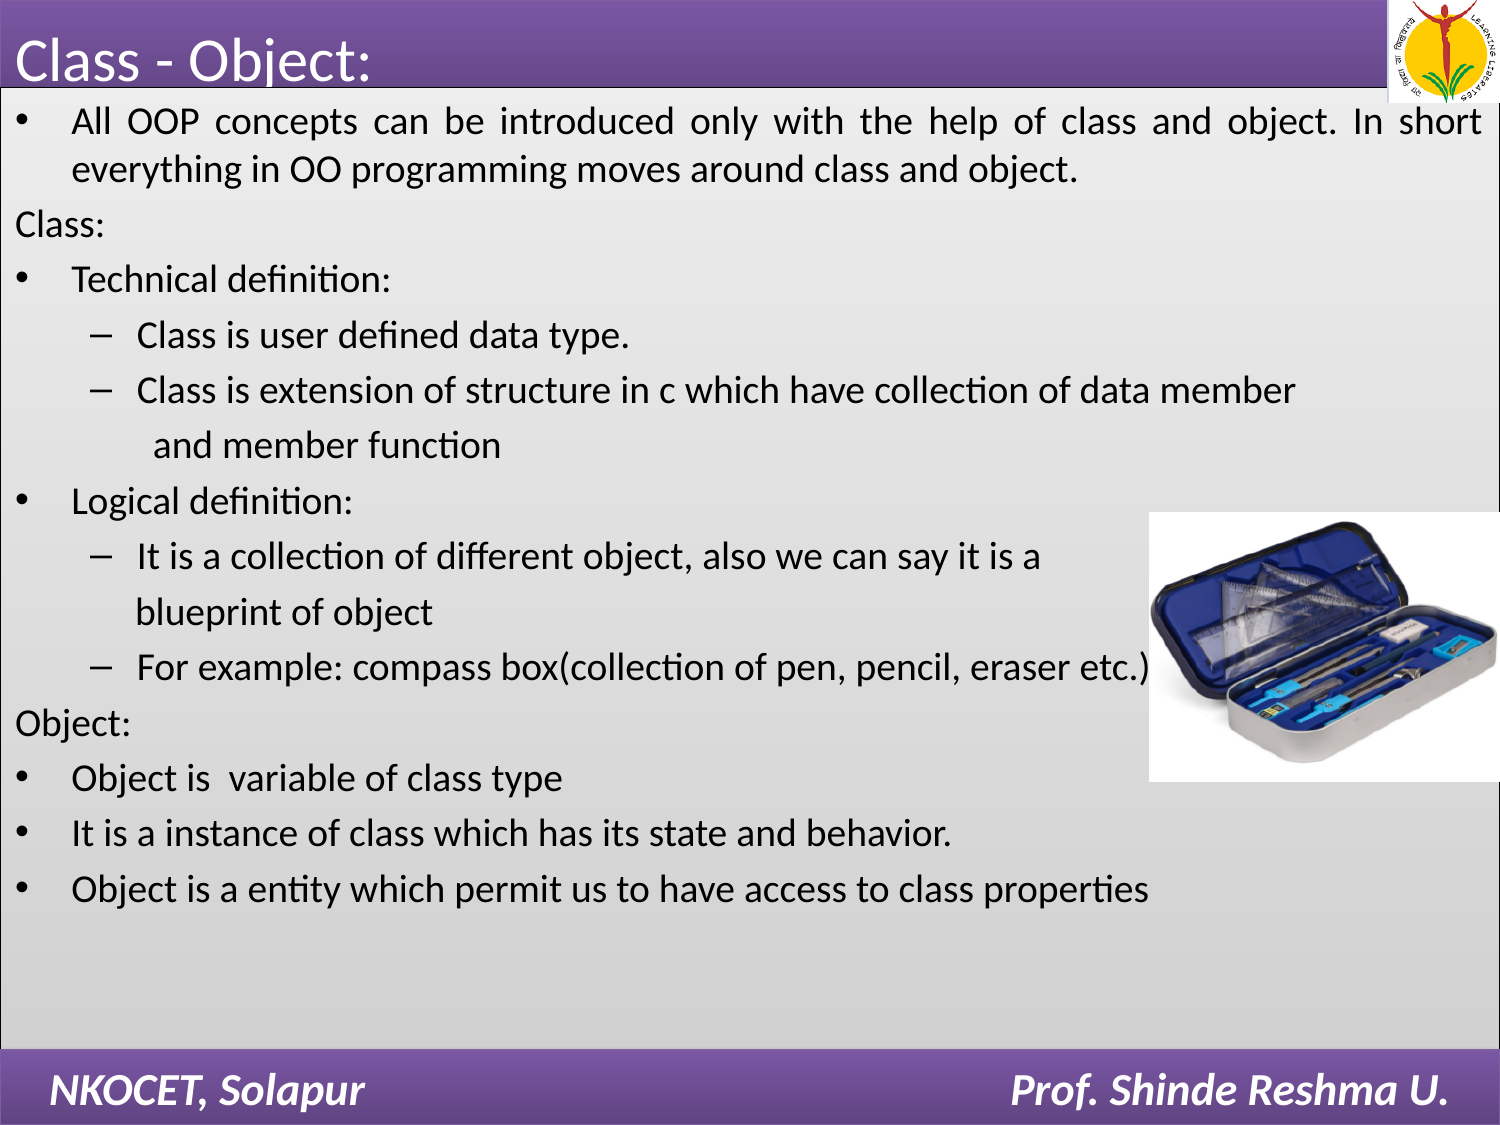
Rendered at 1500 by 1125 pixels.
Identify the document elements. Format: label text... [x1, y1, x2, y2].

list All OOP concepts can be introduced only with the help of class and object. In short everything in OO programming moves around class and object. Class: Technical definition: Class is user defined data type. Class is extension of structure in c which have collection of data member and member function Logical definition: It is a collection of different object, also we can say it is a blueprint of object For example: compass box(collection of pen, pencil, eraser etc.) Object: Object is variable of class type It is a instance of class which has its state and behavior. Object is a entity which permit us to have access to class properties [0, 87, 1500, 1049]
picture [1387, 0, 1500, 104]
title Class - Object: [0, 0, 1385, 86]
picture [1149, 512, 1500, 782]
text_box NKOCET, Solapur Prof. Shinde Reshma U. [0, 1049, 1500, 1125]
